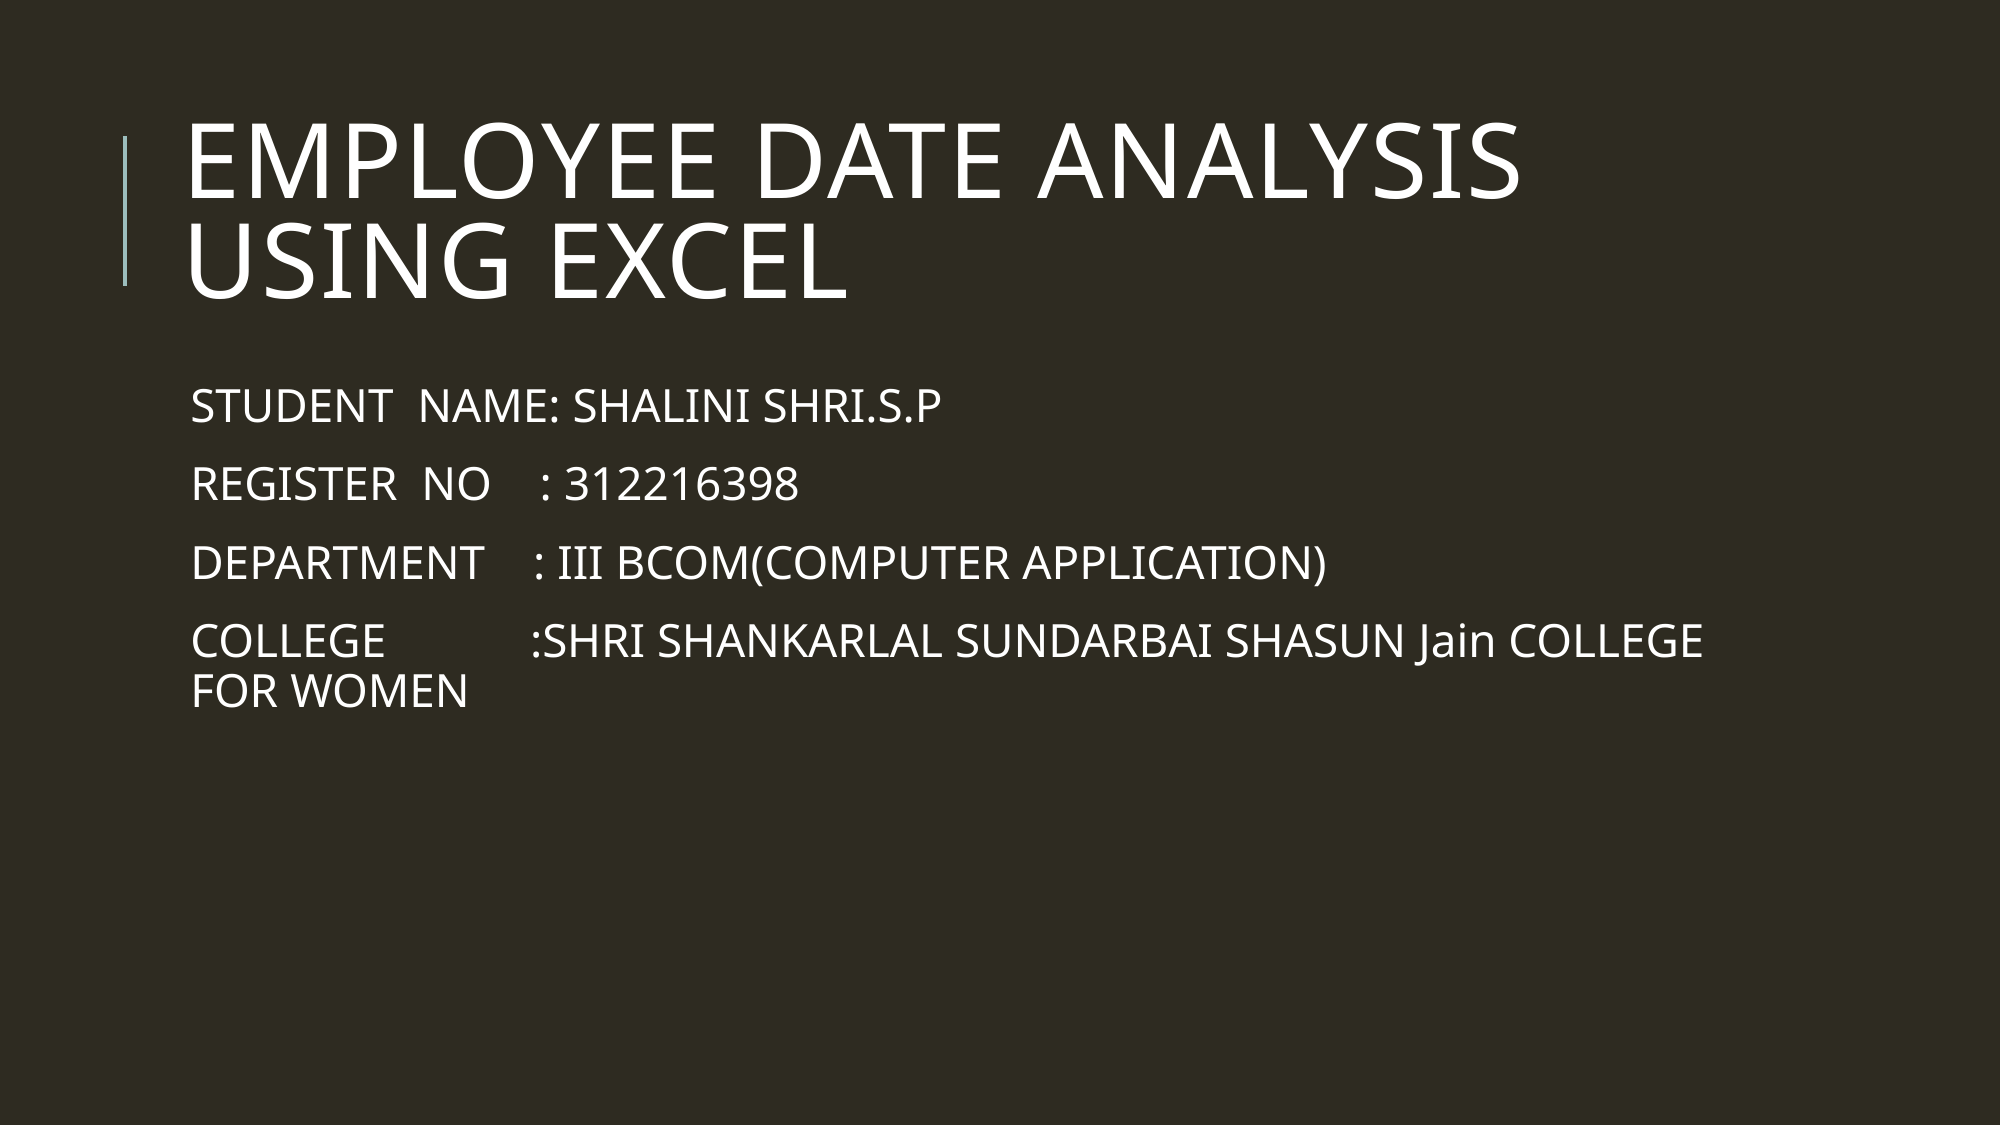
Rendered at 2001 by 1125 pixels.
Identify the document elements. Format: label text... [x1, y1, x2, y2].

title EMPLOYEE DATE ANALYSIS USING EXCEL [168, 96, 1763, 342]
list STUDENT NAME: SHALINI SHRI.S.P REGISTER NO : 312216398 DEPARTMENT : III BCOM(COMPUTER APPLICATION) COLLEGE :SHRI SHANKARLAL SUNDARBAI SHASUN Jain COLLEGE FOR WOMEN [168, 375, 1763, 1035]
